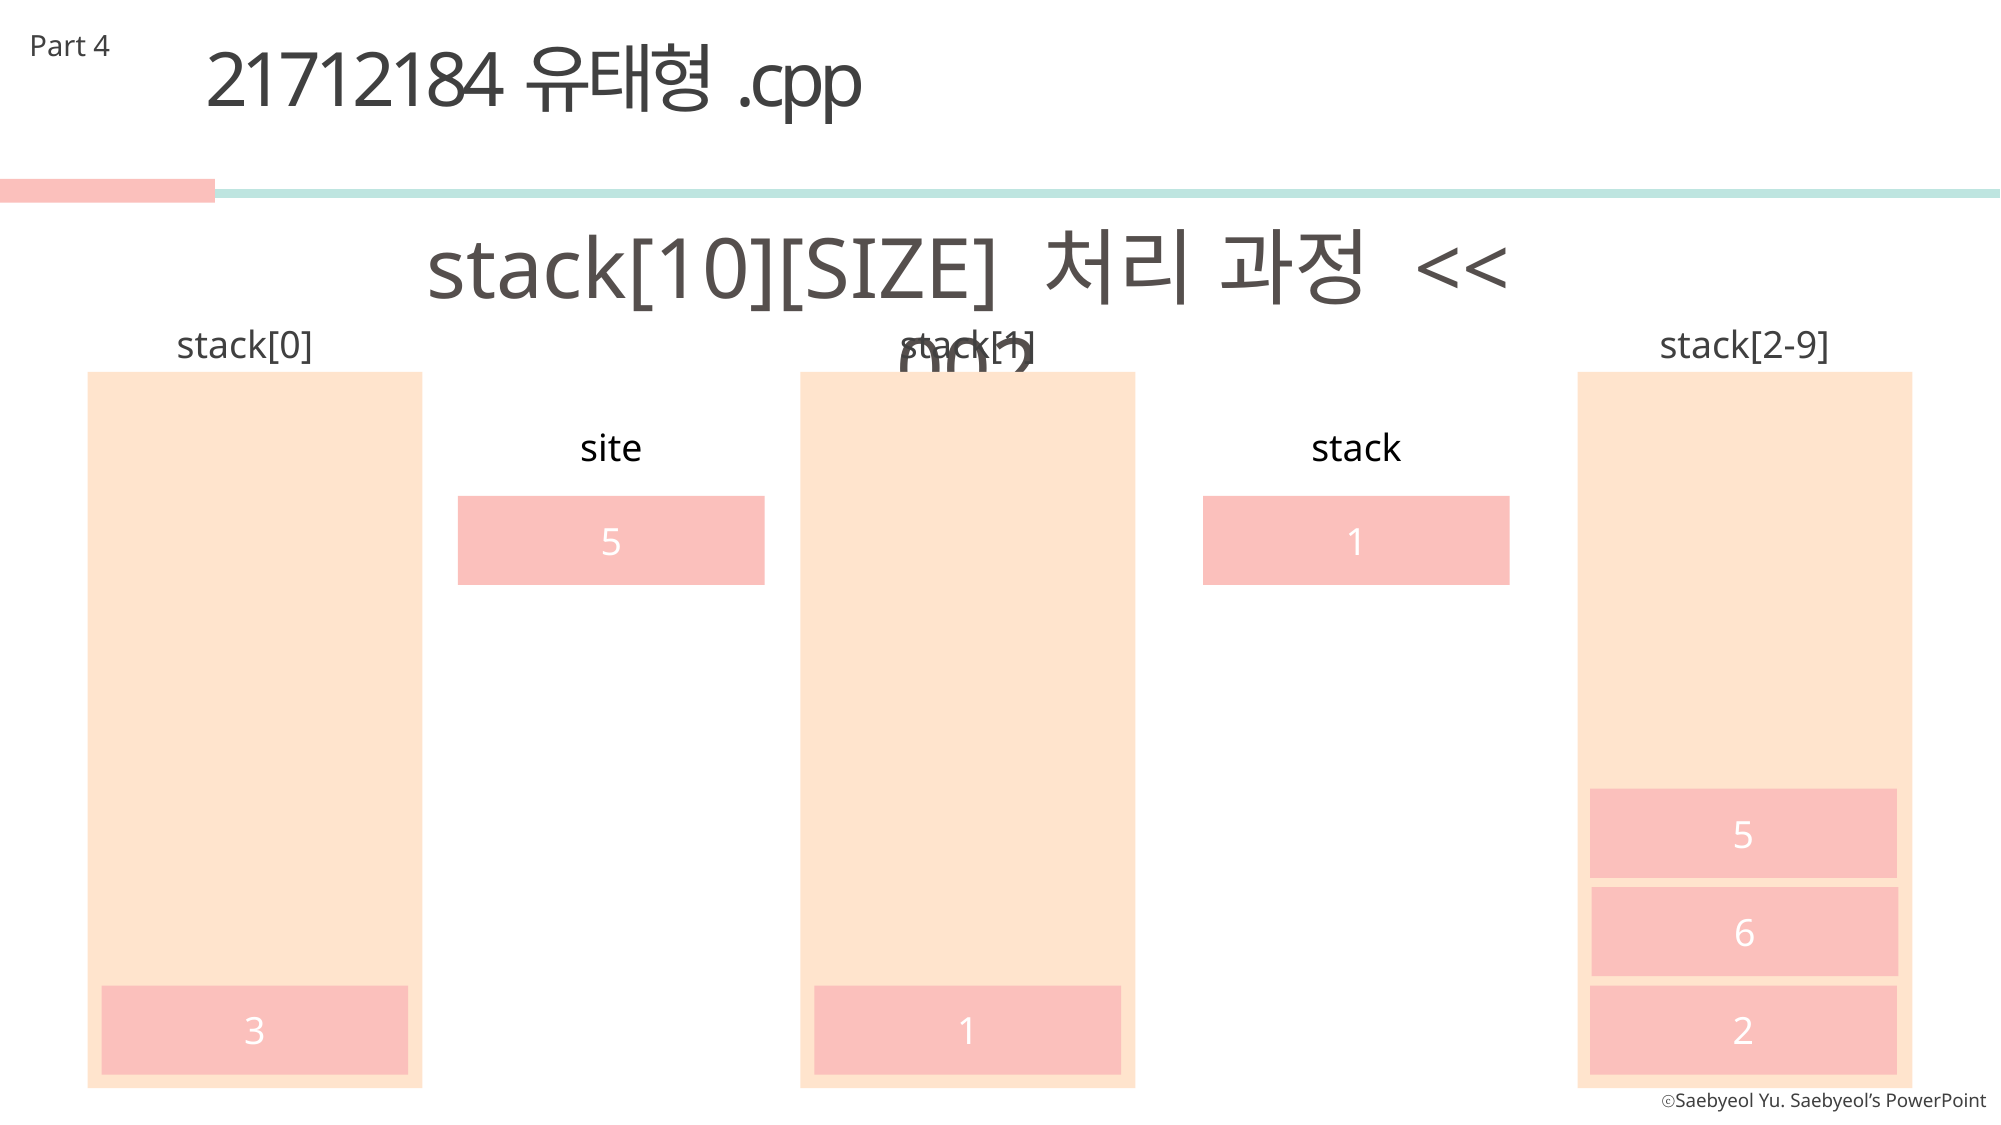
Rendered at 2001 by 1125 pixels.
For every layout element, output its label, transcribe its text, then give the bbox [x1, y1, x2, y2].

text_box 5 [1589, 788, 1898, 879]
text_box stack[10][SIZE] 처리 과정 << 002 [340, 207, 1596, 423]
text_box [0, 178, 216, 204]
text_box 21712184유태형.cpp [190, 24, 881, 130]
text_box stack[0] [161, 313, 328, 374]
text_box site [565, 416, 658, 477]
text_box stack [1296, 416, 1417, 477]
text_box Part 4 [14, 20, 126, 71]
text_box [86, 371, 423, 1089]
text_box [799, 371, 1136, 1089]
text_box 1 [813, 984, 1122, 1076]
text_box 1 [1202, 495, 1511, 586]
text_box 3 [100, 984, 409, 1076]
text_box [1577, 371, 1913, 1089]
text_box stack[2-9] [1644, 313, 1845, 374]
text_box stack[1] [884, 313, 1051, 374]
text_box 6 [1591, 886, 1899, 977]
text_box 2 [1589, 984, 1898, 1076]
text_box 5 [457, 495, 766, 586]
